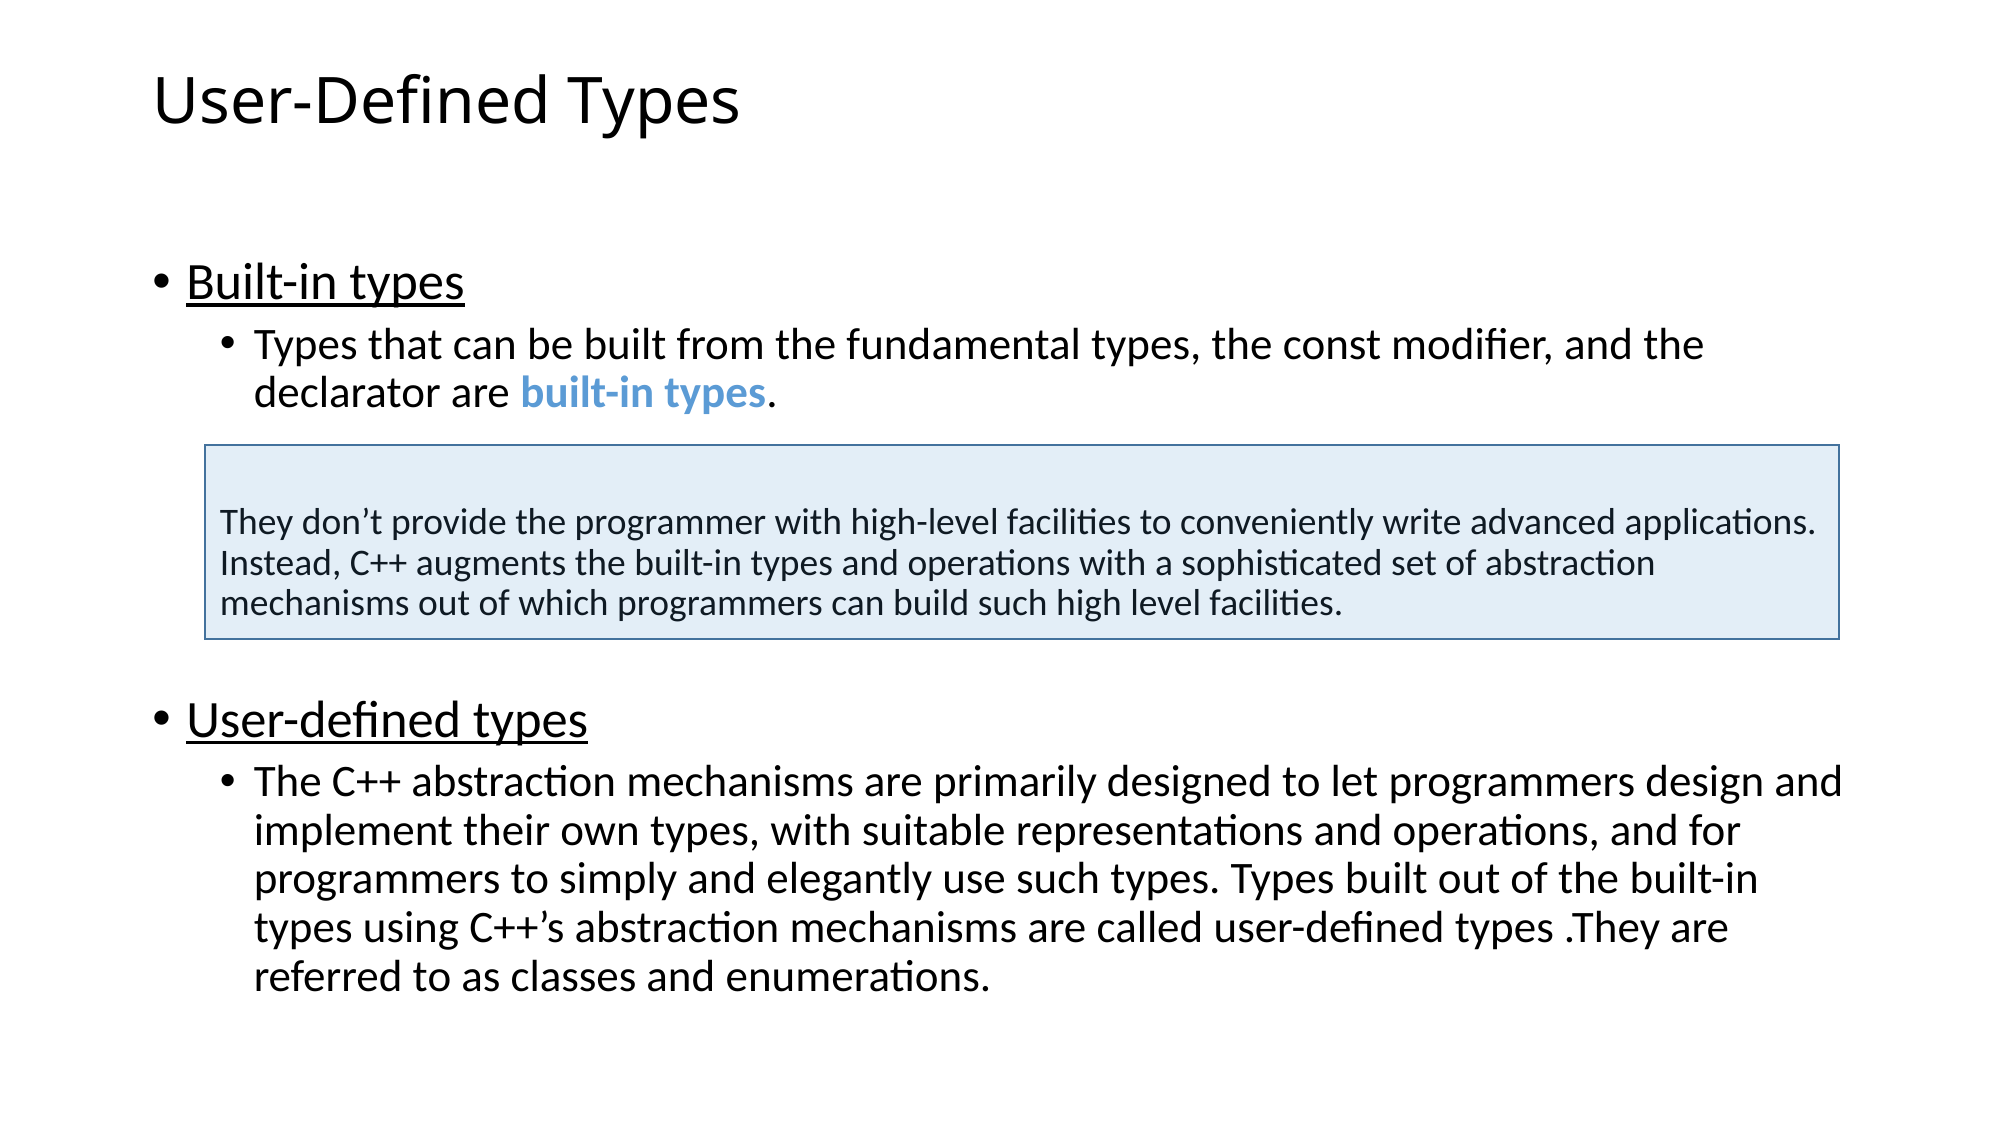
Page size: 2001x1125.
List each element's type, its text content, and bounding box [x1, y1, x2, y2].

list Built-in types Types that can be built from the fundamental types, the const modiﬁer, and the declarator are built-in types. They don’t provide the programmer with high-level facilities to conveniently write advanced applications. Instead, C++ augments the built-in types and operations with a sophisticated set of abstraction mechanisms out of which programmers can build such high level facilities. User-defined types The C++ abstraction mechanisms are primarily designed to let programmers design and implement their own types, with suitable representations and operations, and for programmers to simply and elegantly use such types. Types built out of the built-in types using C++’s abstraction mechanisms are called user-deﬁned types .They are referred to as classes and enumerations. [137, 165, 1863, 1014]
title User-Deﬁned Types [137, 59, 1863, 165]
text_box [204, 444, 1840, 640]
